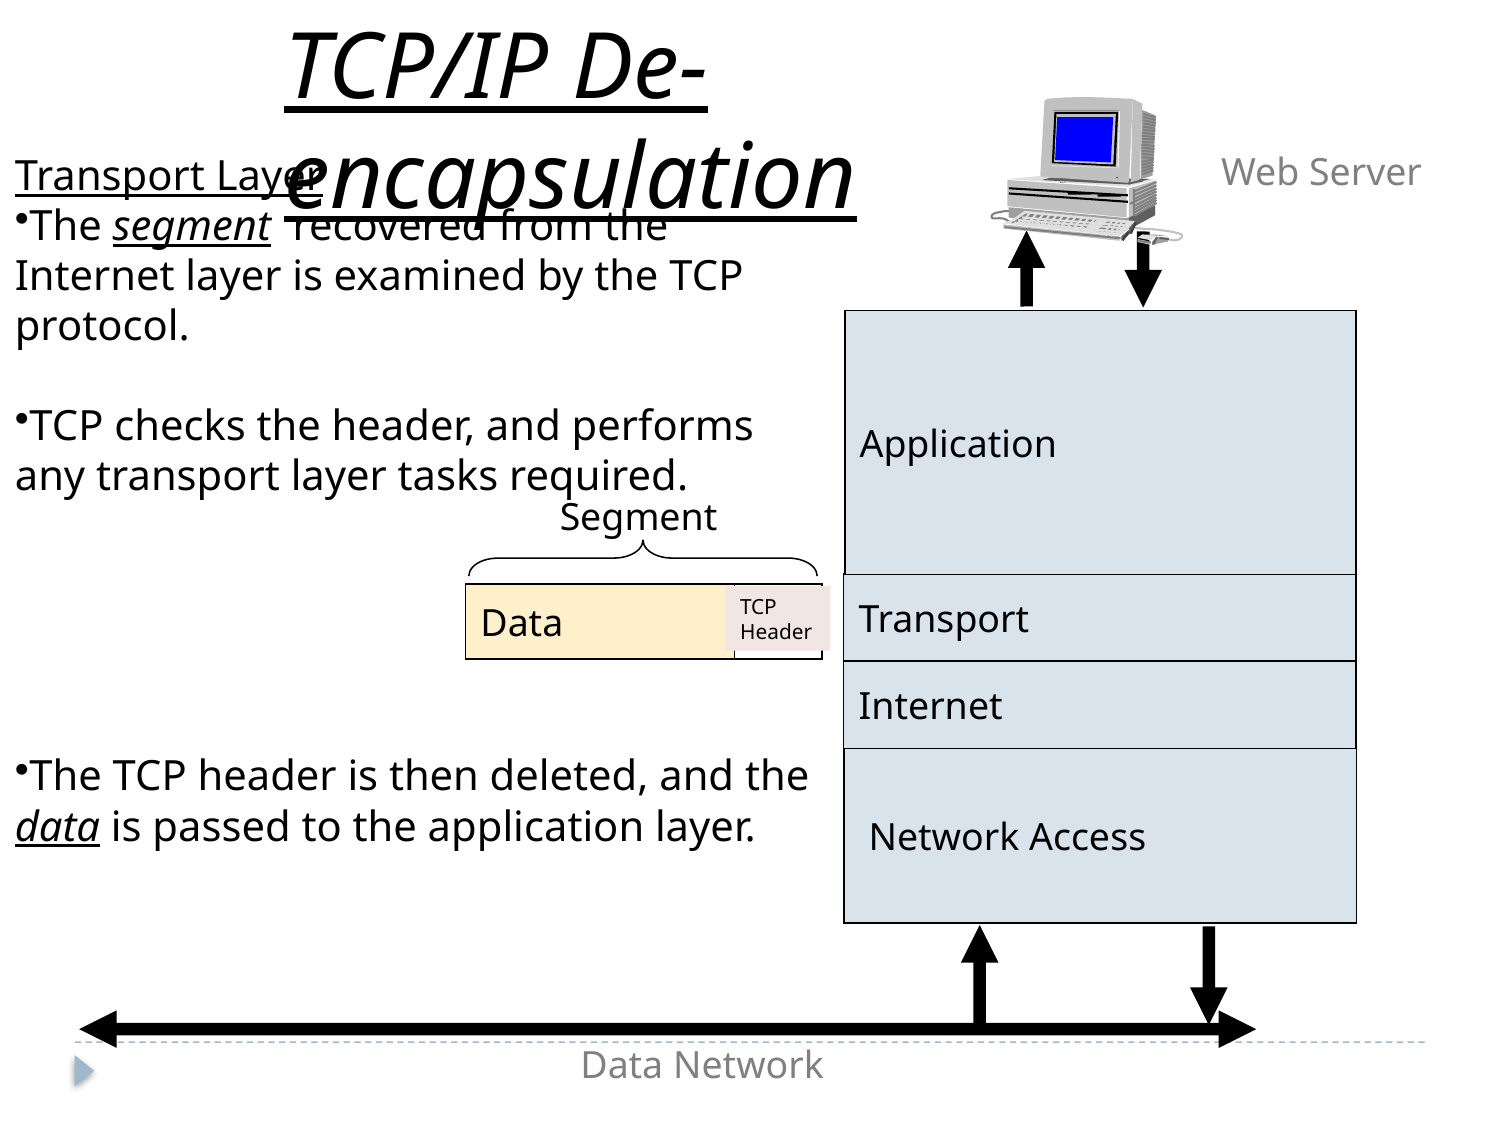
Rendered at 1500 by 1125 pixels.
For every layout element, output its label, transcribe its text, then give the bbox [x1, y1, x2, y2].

text_box Data Network [565, 1034, 840, 1094]
text_box Transport Layer The segment recovered from the Internet layer is examined by the TCP protocol. TCP checks the header, and performs any transport layer tasks required. The TCP header is then deleted, and the data is passed to the application layer. [0, 141, 841, 857]
text_box [734, 651, 822, 659]
text_box Network Access [843, 749, 1357, 924]
text_box [79, 1022, 973, 1036]
text_box TCP/IP De-encapsulation [269, 0, 1247, 235]
text_box TCP Header [725, 585, 831, 651]
text_box Data [465, 583, 734, 659]
text_box Internet [843, 661, 1357, 749]
text_box Web Server [1206, 140, 1438, 201]
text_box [1026, 259, 1144, 308]
text_box [1214, 1023, 1257, 1036]
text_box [991, 96, 1183, 246]
text_box [468, 546, 818, 577]
text_box Transport [843, 573, 1357, 661]
text_box Application [844, 310, 1357, 575]
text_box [979, 924, 1210, 1026]
text_box Segment [545, 485, 733, 546]
